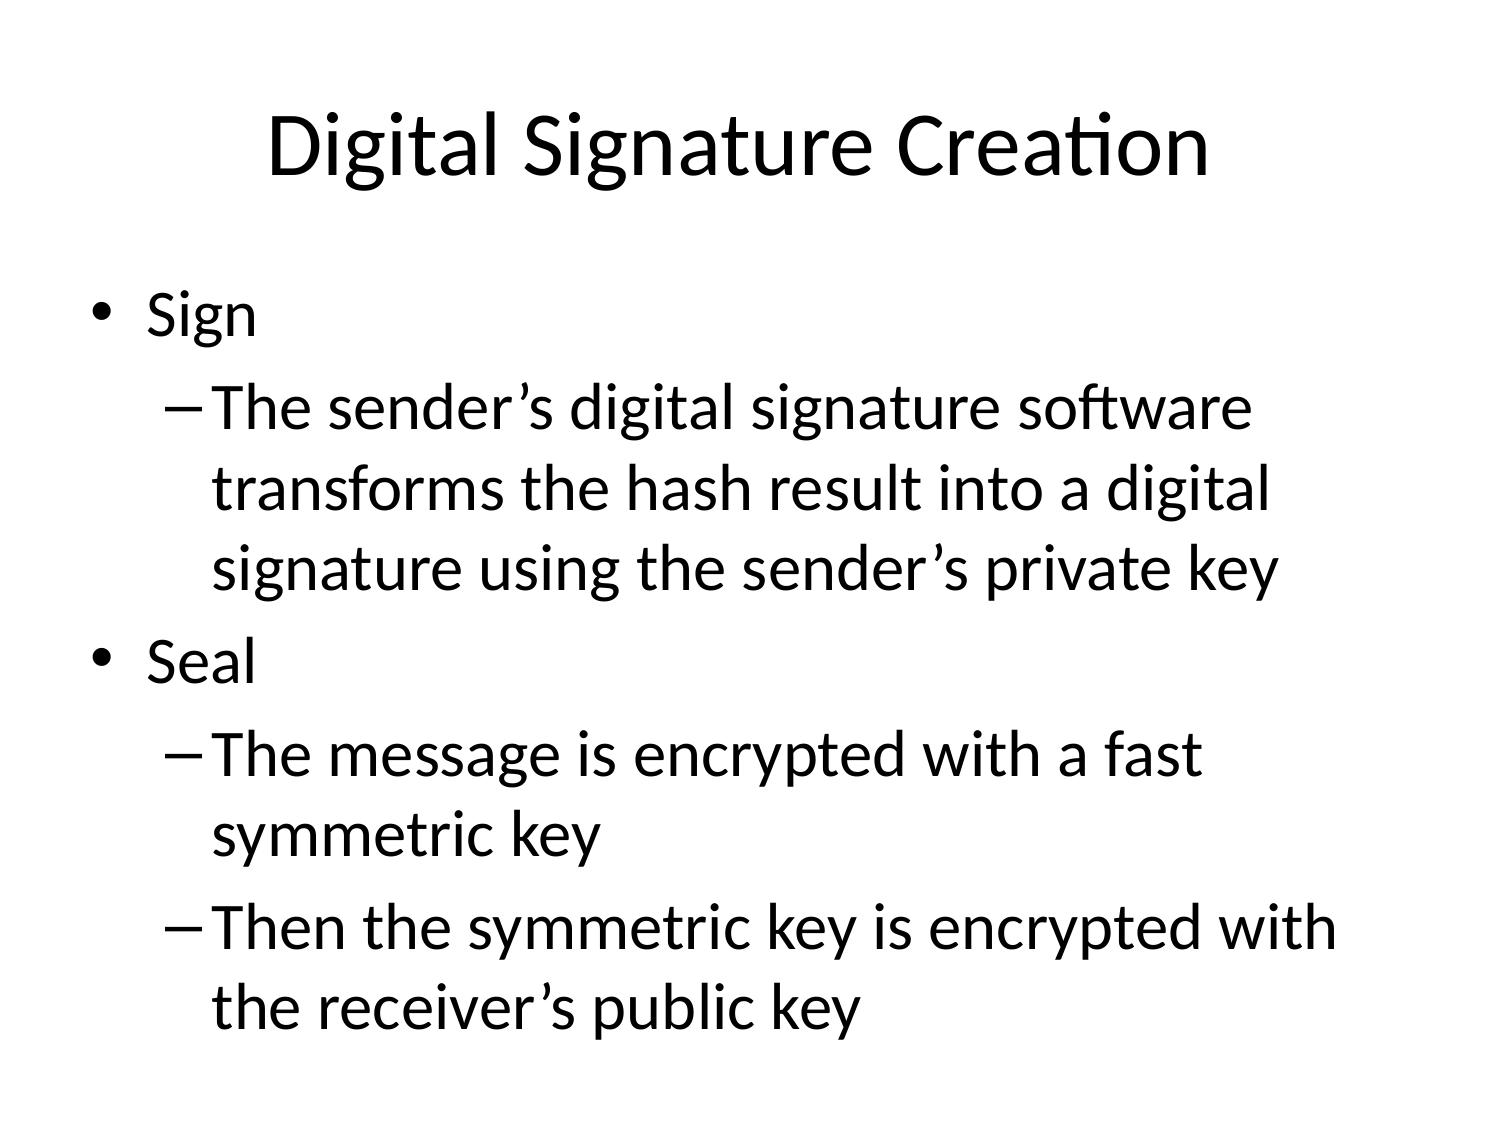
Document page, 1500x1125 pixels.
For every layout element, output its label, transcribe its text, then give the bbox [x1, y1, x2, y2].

list Sign The sender’s digital signature software transforms the hash result into a digital signature using the sender’s private key Seal The message is encrypted with a fast symmetric key Then the symmetric key is encrypted with the receiver’s public key [75, 262, 1425, 1005]
title Digital Signature Creation [75, 45, 1425, 233]
